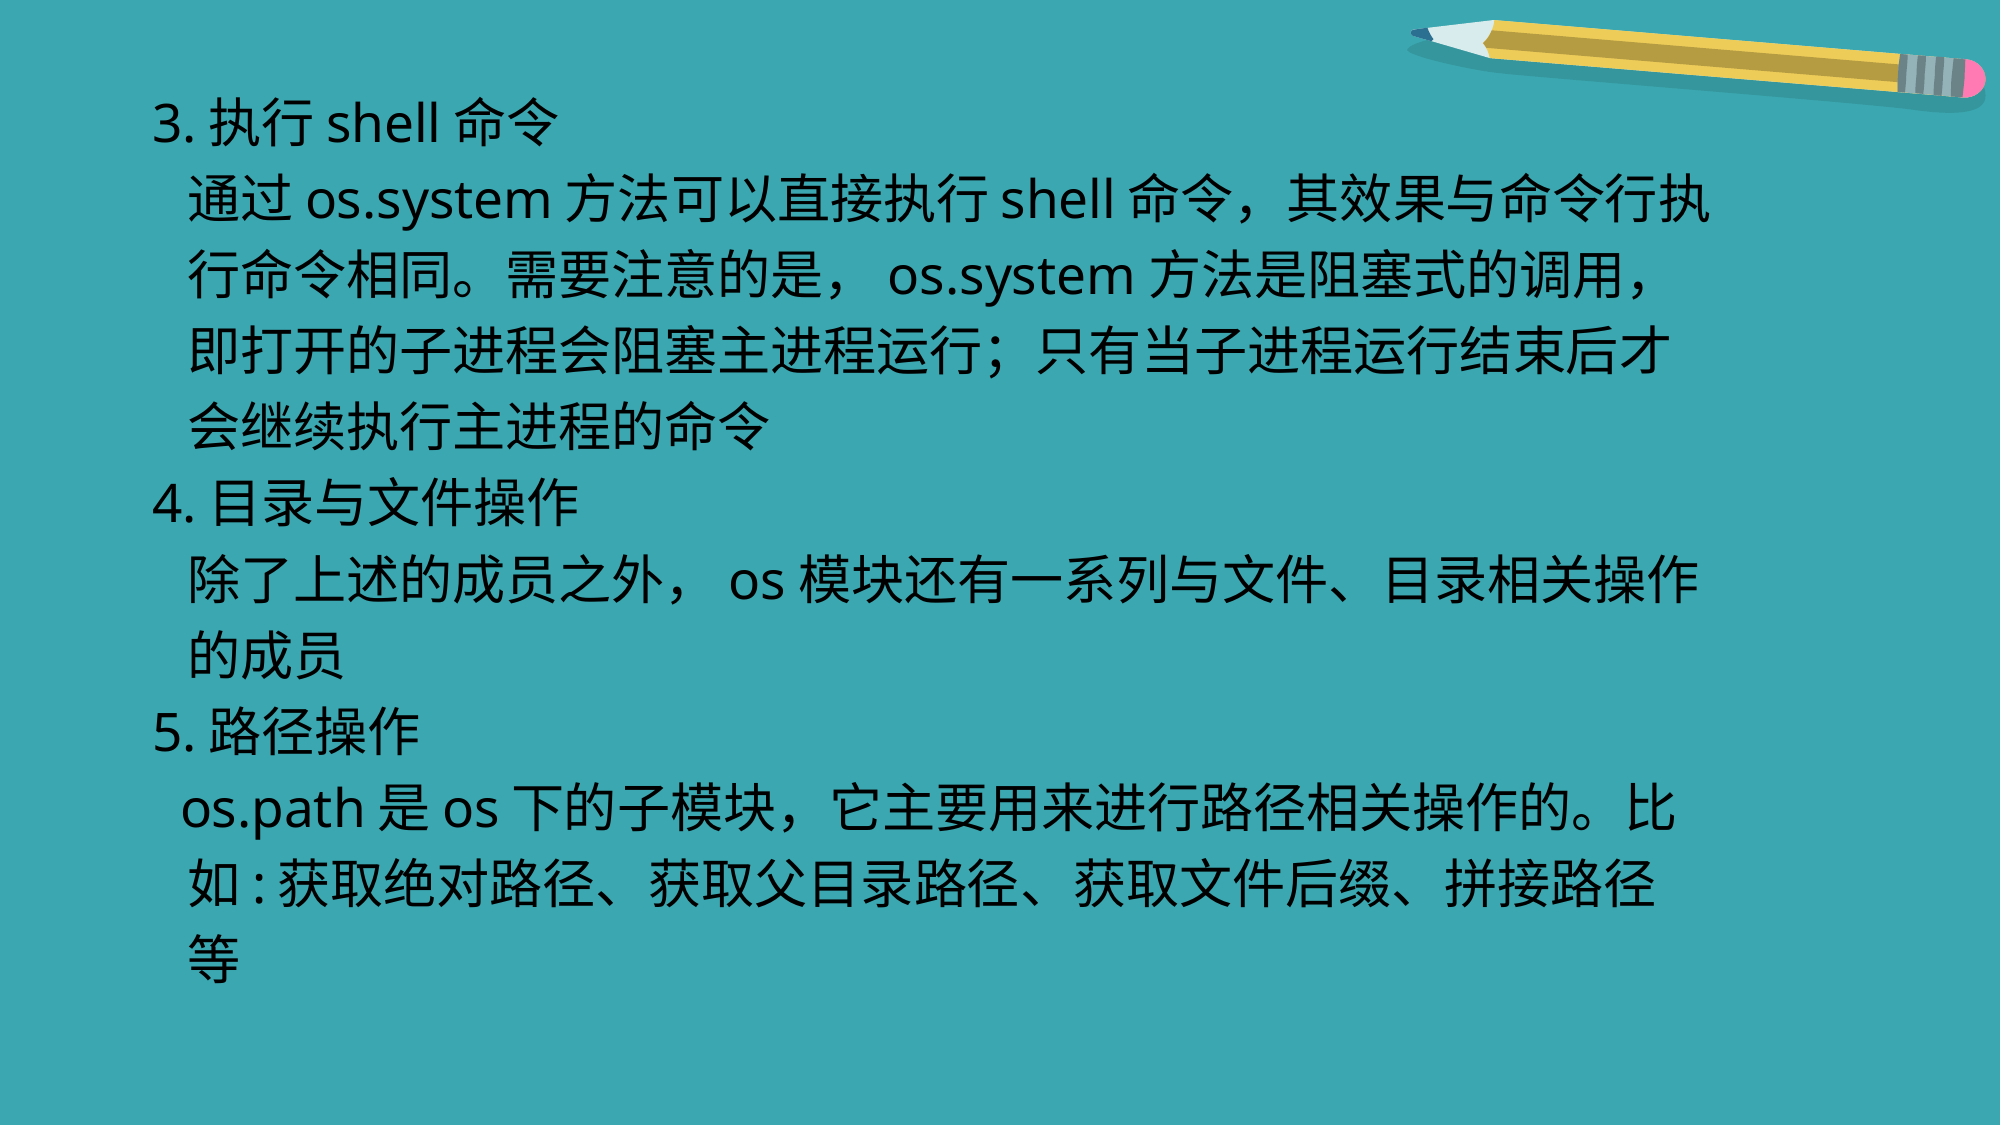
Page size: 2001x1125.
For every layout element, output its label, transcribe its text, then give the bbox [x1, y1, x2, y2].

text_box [1403, 20, 1987, 117]
list 3.执行shell命令 通过os.system方法可以直接执行shell命令，其效果与命令行执 行命令相同。需要注意的是，os.system方法是阻塞式的调用， 即打开的子进程会阻塞主进程运行；只有当子进程运行结束后才 会继续执行主进程的命令 4.目录与文件操作 除了上述的成员之外，os模块还有一系列与文件、目录相关操作 的成员 5.路径操作 os.path是os下的子模块，它主要用来进行路径相关操作的。比 如:获取绝对路径、获取父目录路径、获取文件后缀、拼接路径 等 [137, 89, 1863, 1014]
